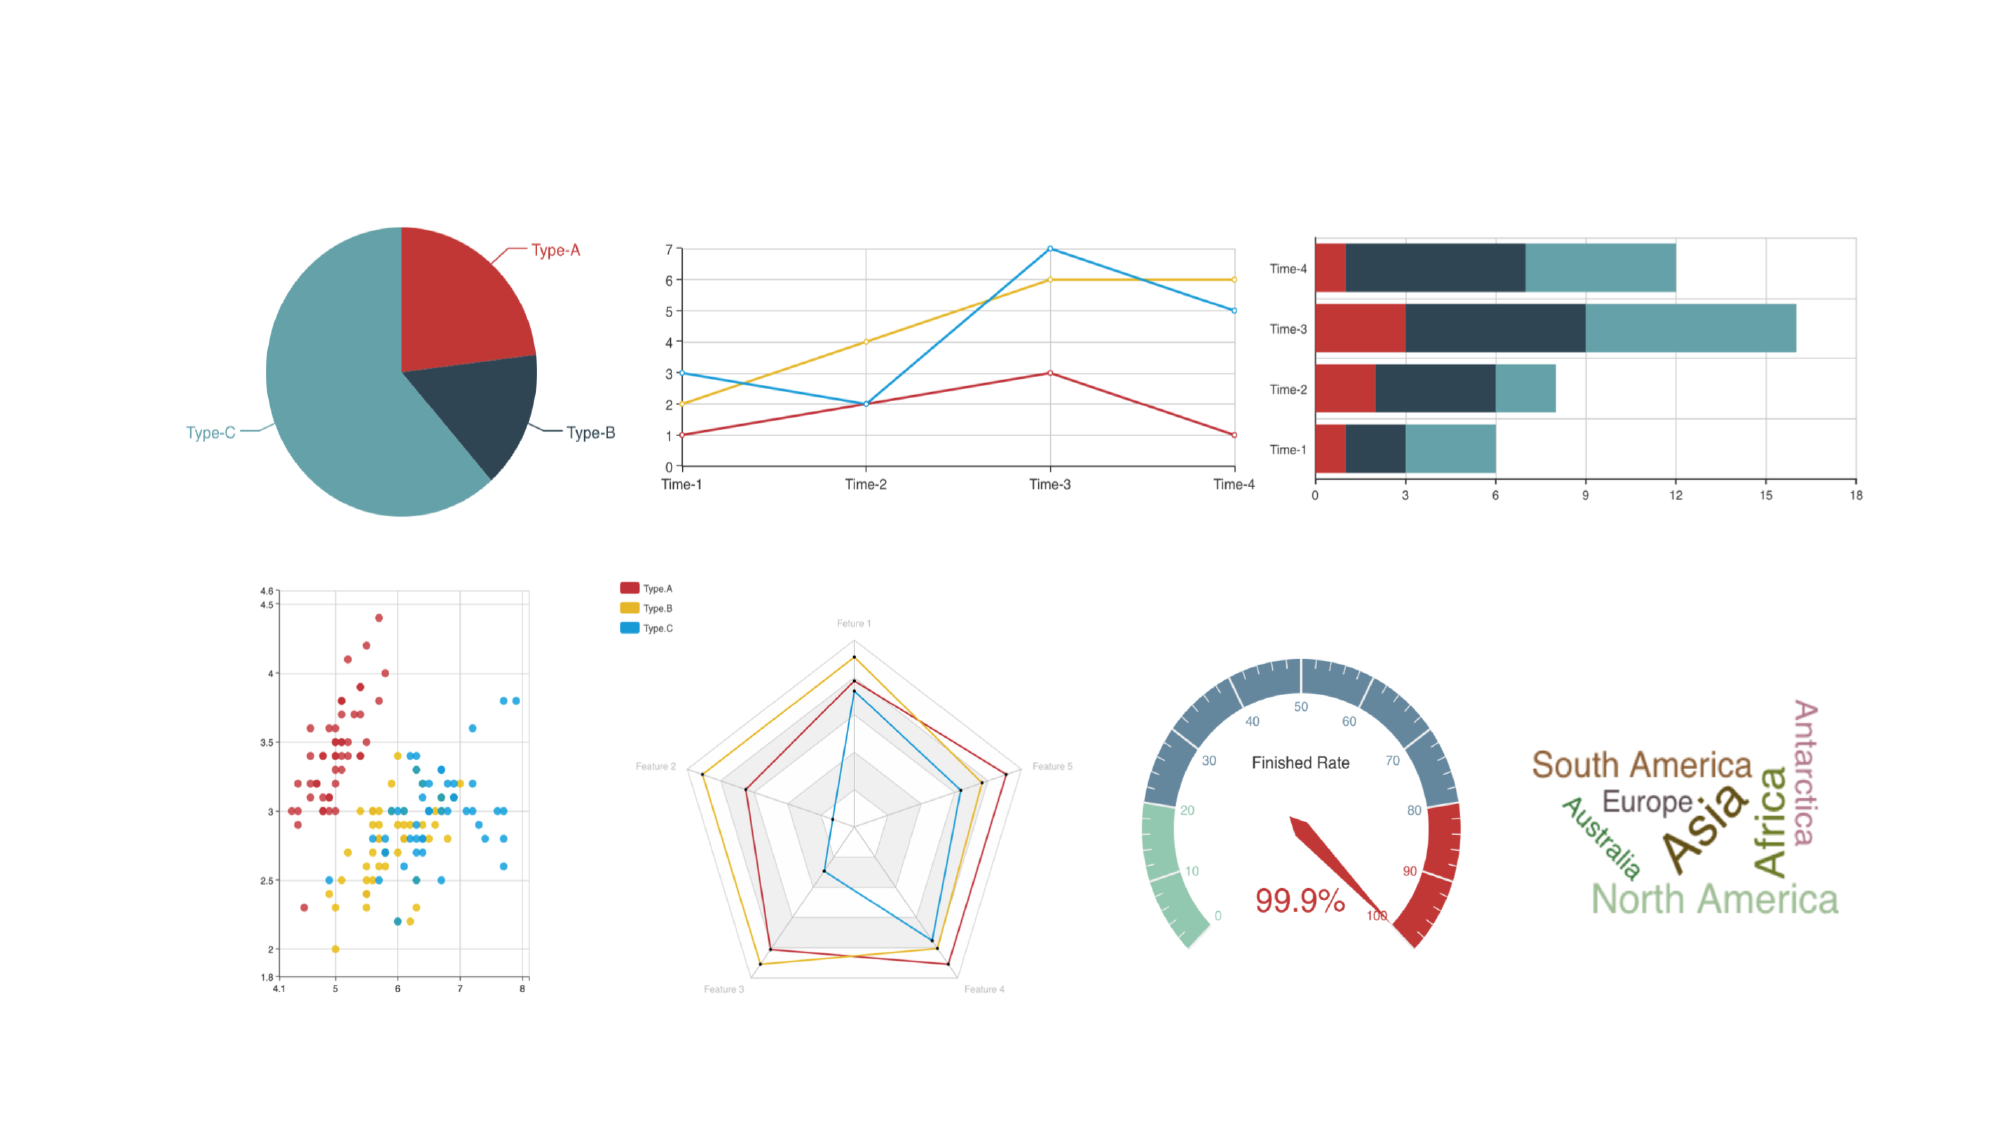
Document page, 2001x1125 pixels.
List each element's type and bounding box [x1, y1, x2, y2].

picture [173, 204, 1883, 1004]
